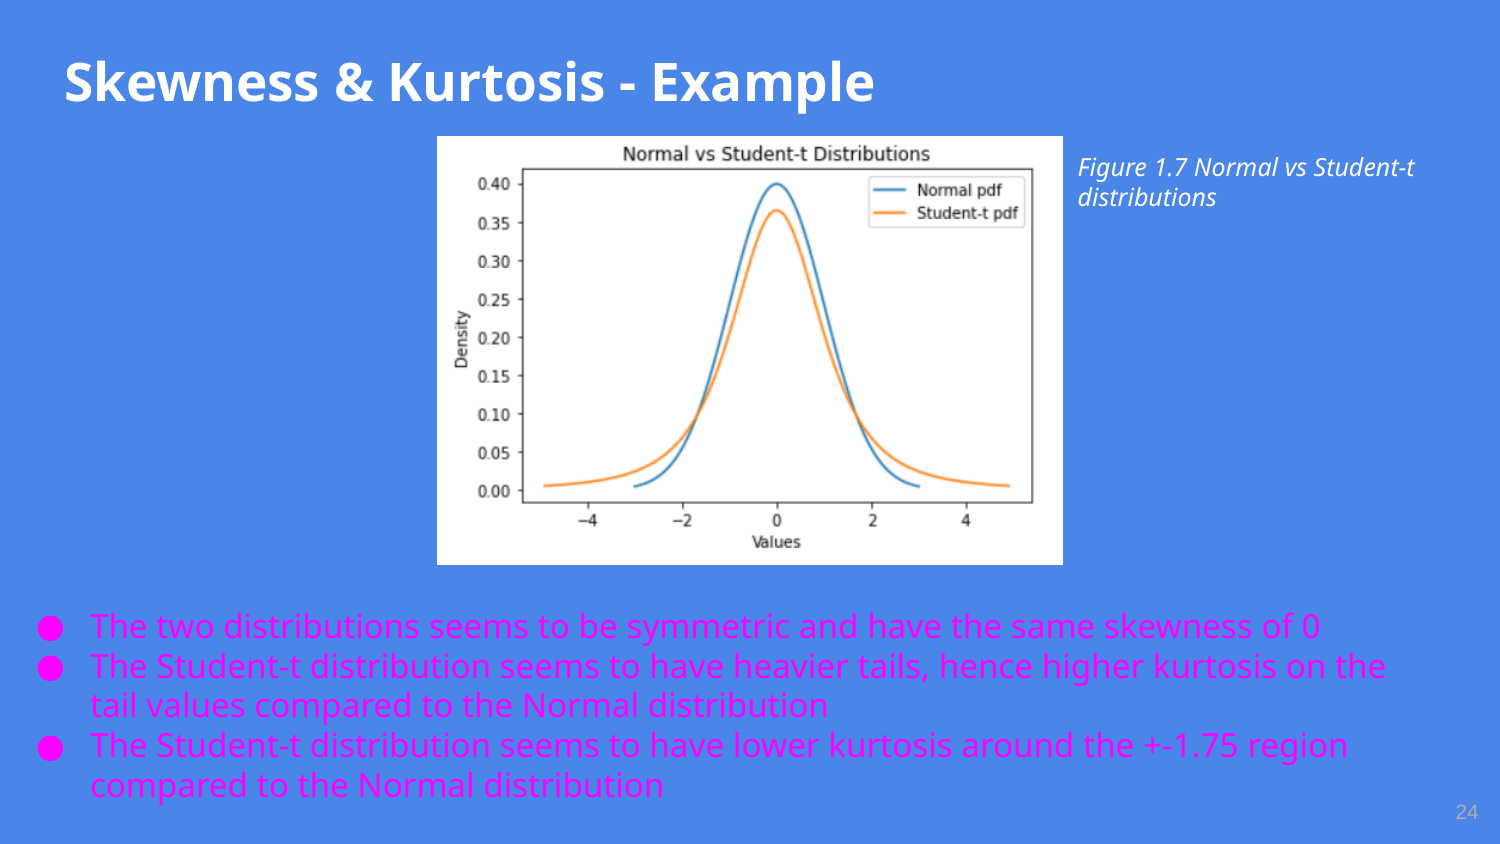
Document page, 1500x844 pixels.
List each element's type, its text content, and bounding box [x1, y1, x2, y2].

picture [436, 136, 1063, 566]
slide_number ‹#› [1403, 779, 1494, 844]
text_box The two distributions seems to be symmetric and have the same skewness of 0 The Student-t distribution seems to have heavier tails, hence higher kurtosis on the tail values compared to the Normal distribution The Student-t distribution seems to have lower kurtosis around the +-1.75 region compared to the Normal distribution [0, 589, 1451, 820]
text_box Figure 1.7 Normal vs Student-t distributions [1063, 136, 1494, 227]
title Skewness & Kurtosis - Example [49, 33, 1451, 128]
